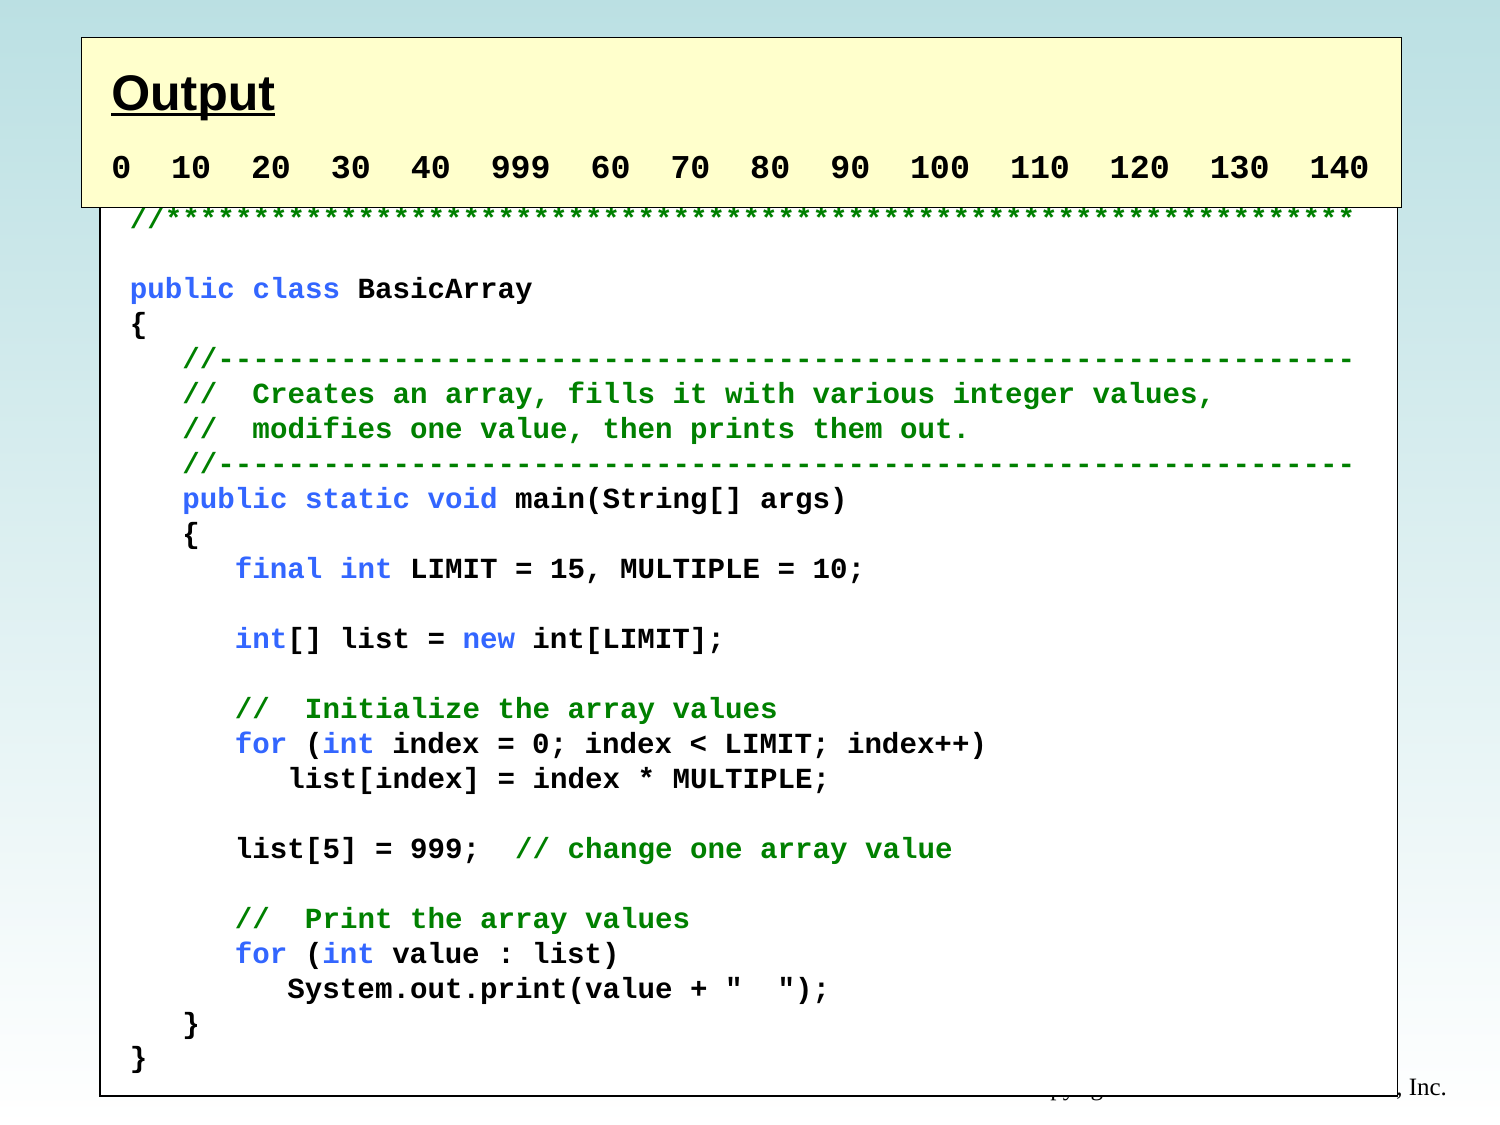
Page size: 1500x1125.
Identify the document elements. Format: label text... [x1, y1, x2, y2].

text_box //******************************************************************** // BasicArray.java Author: Lewis/Loftus // // Demonstrates basic array declaration and use. //******************************************************************** public class BasicArray { //----------------------------------------------------------------- // Creates an array, fills it with various integer values, // modifies one value, then prints them out. //----------------------------------------------------------------- public static void main(String[] args) { final int LIMIT = 15, MULTIPLE = 10; int[] list = new int[LIMIT]; // Initialize the array values for (int index = 0; index < LIMIT; index++) list[index] = index * MULTIPLE; list[5] = 999; // change one array value // Print the array values for (int value : list) System.out.print(value + " "); } } [99, 208, 1398, 1097]
footer Copyright © 2017 Pearson Education, Inc. [549, 1062, 1463, 1114]
text_box Output 0 10 20 30 40 999 60 70 80 90 100 110 120 130 140 [81, 37, 1402, 208]
